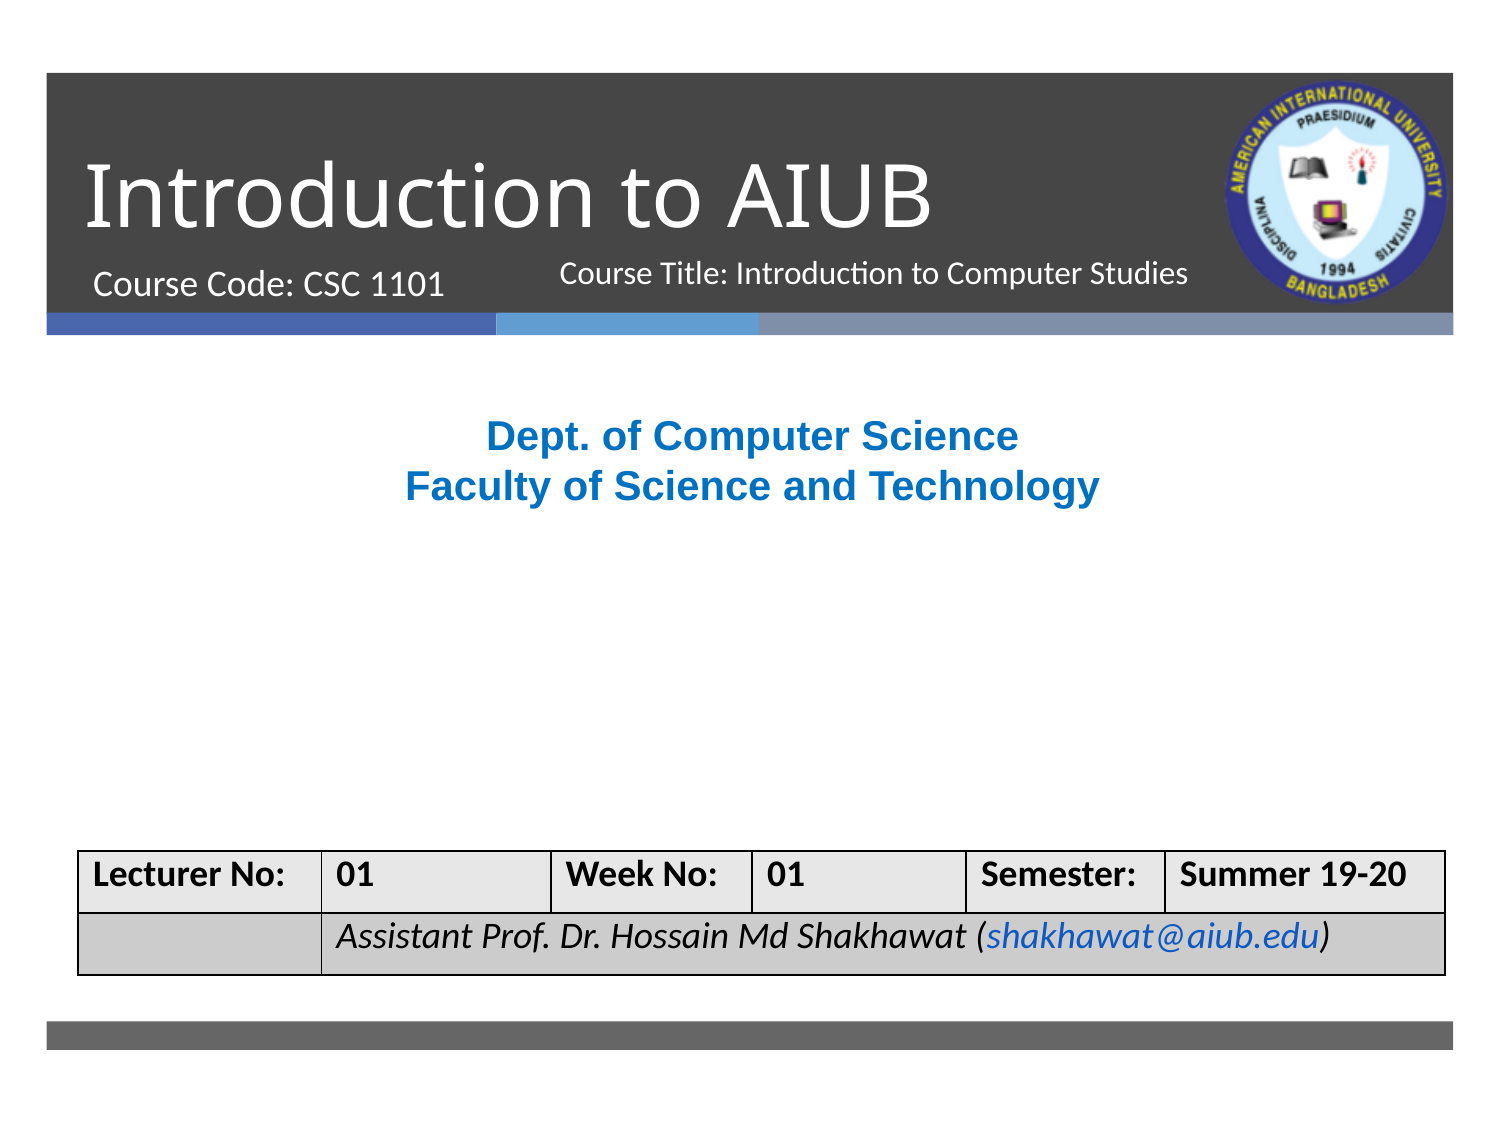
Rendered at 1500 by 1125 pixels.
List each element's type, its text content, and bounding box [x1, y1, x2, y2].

table_cell Assistant Prof. Dr. Hossain Md Shakhawat (shakhawat@aiub.edu) [322, 914, 1444, 974]
table_cell [79, 914, 321, 974]
picture [1228, 75, 1454, 310]
table_header Summer 19-20 [1166, 852, 1444, 912]
table_header Lecturer No: [79, 852, 321, 912]
table_header 01 [322, 852, 550, 912]
text_box Course Title: Introduction to Computer Studies [544, 252, 1228, 332]
subtitle Course Code: CSC 1101 [78, 251, 536, 331]
table_header Semester: [967, 852, 1164, 912]
table_header 01 [753, 852, 965, 912]
title Introduction to AIUB [69, 73, 1351, 253]
text_box Dept. of Computer Science Faculty of Science and Technology [12, 401, 1493, 517]
table_header Week No: [552, 852, 751, 912]
